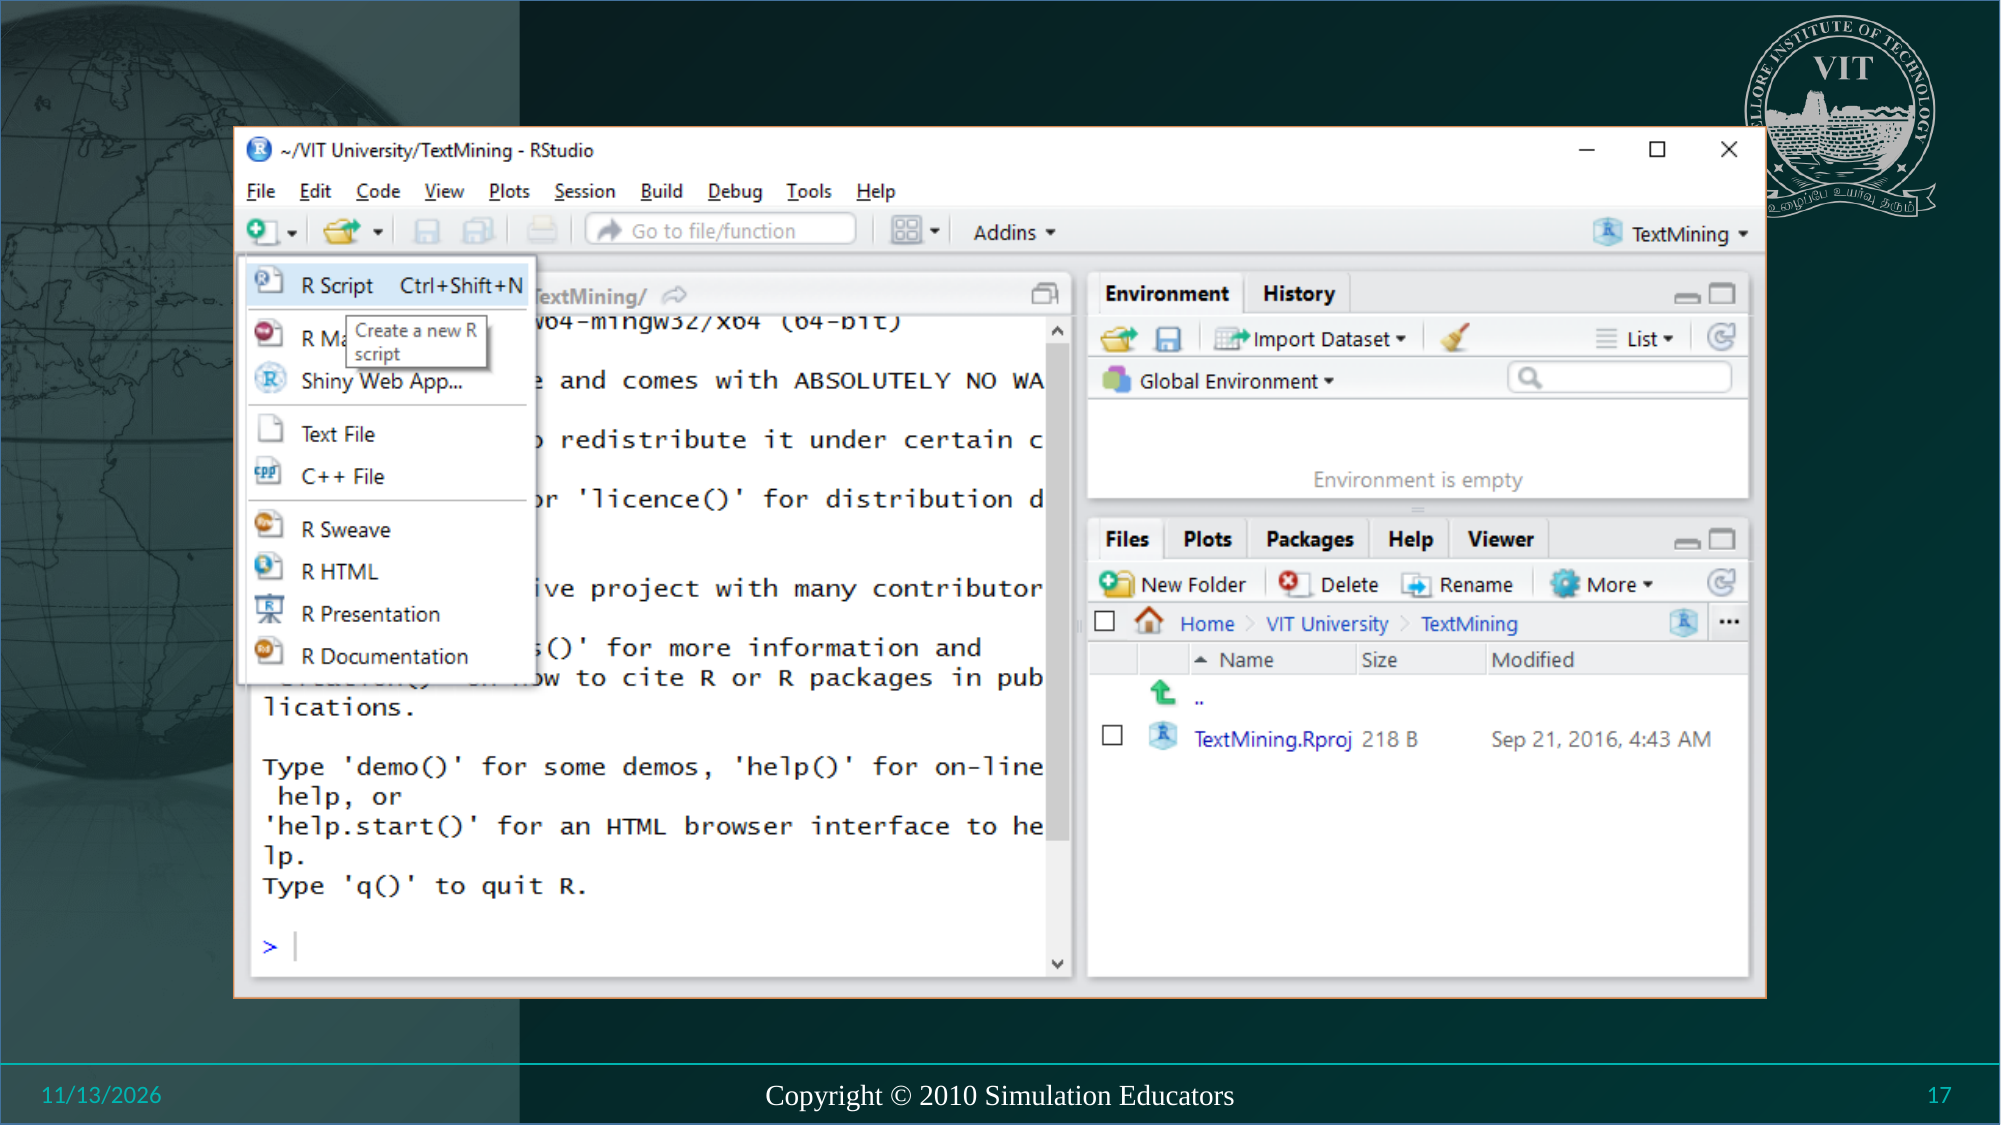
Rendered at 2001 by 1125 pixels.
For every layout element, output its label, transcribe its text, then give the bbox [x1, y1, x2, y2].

footer Copyright © 2010 Simulation Educators [662, 1064, 1338, 1124]
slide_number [25, 1064, 476, 1124]
picture [233, 126, 1767, 999]
slide_number 17 [1517, 1064, 1968, 1124]
